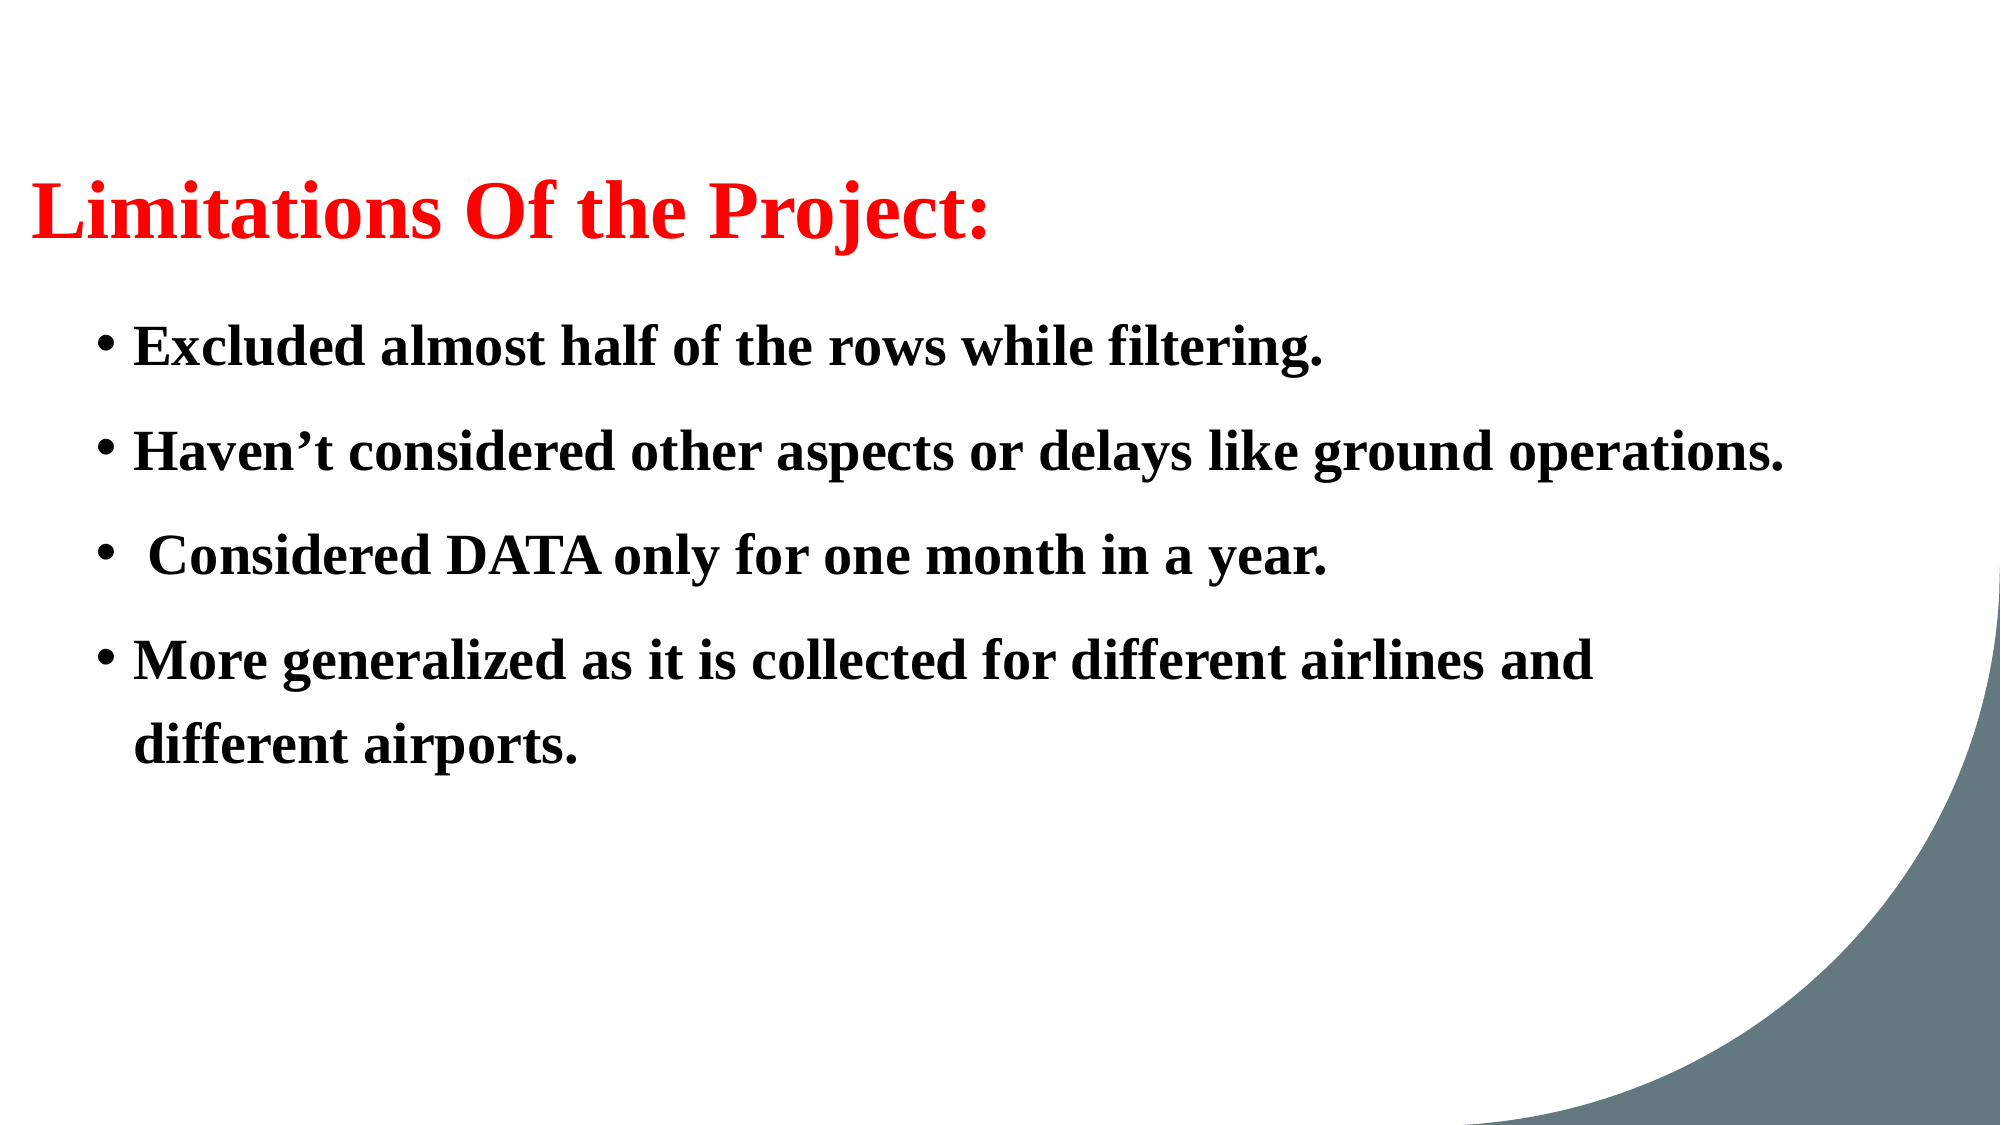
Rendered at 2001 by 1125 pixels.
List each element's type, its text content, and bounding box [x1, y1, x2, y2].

title Limitations Of the Project: [16, 15, 1649, 263]
list Excluded almost half of the rows while filtering. Haven’t considered other aspects or delays like ground operations. Considered DATA only for one month in a year. More generalized as it is collected for different airlines and different airports. [80, 285, 1834, 863]
